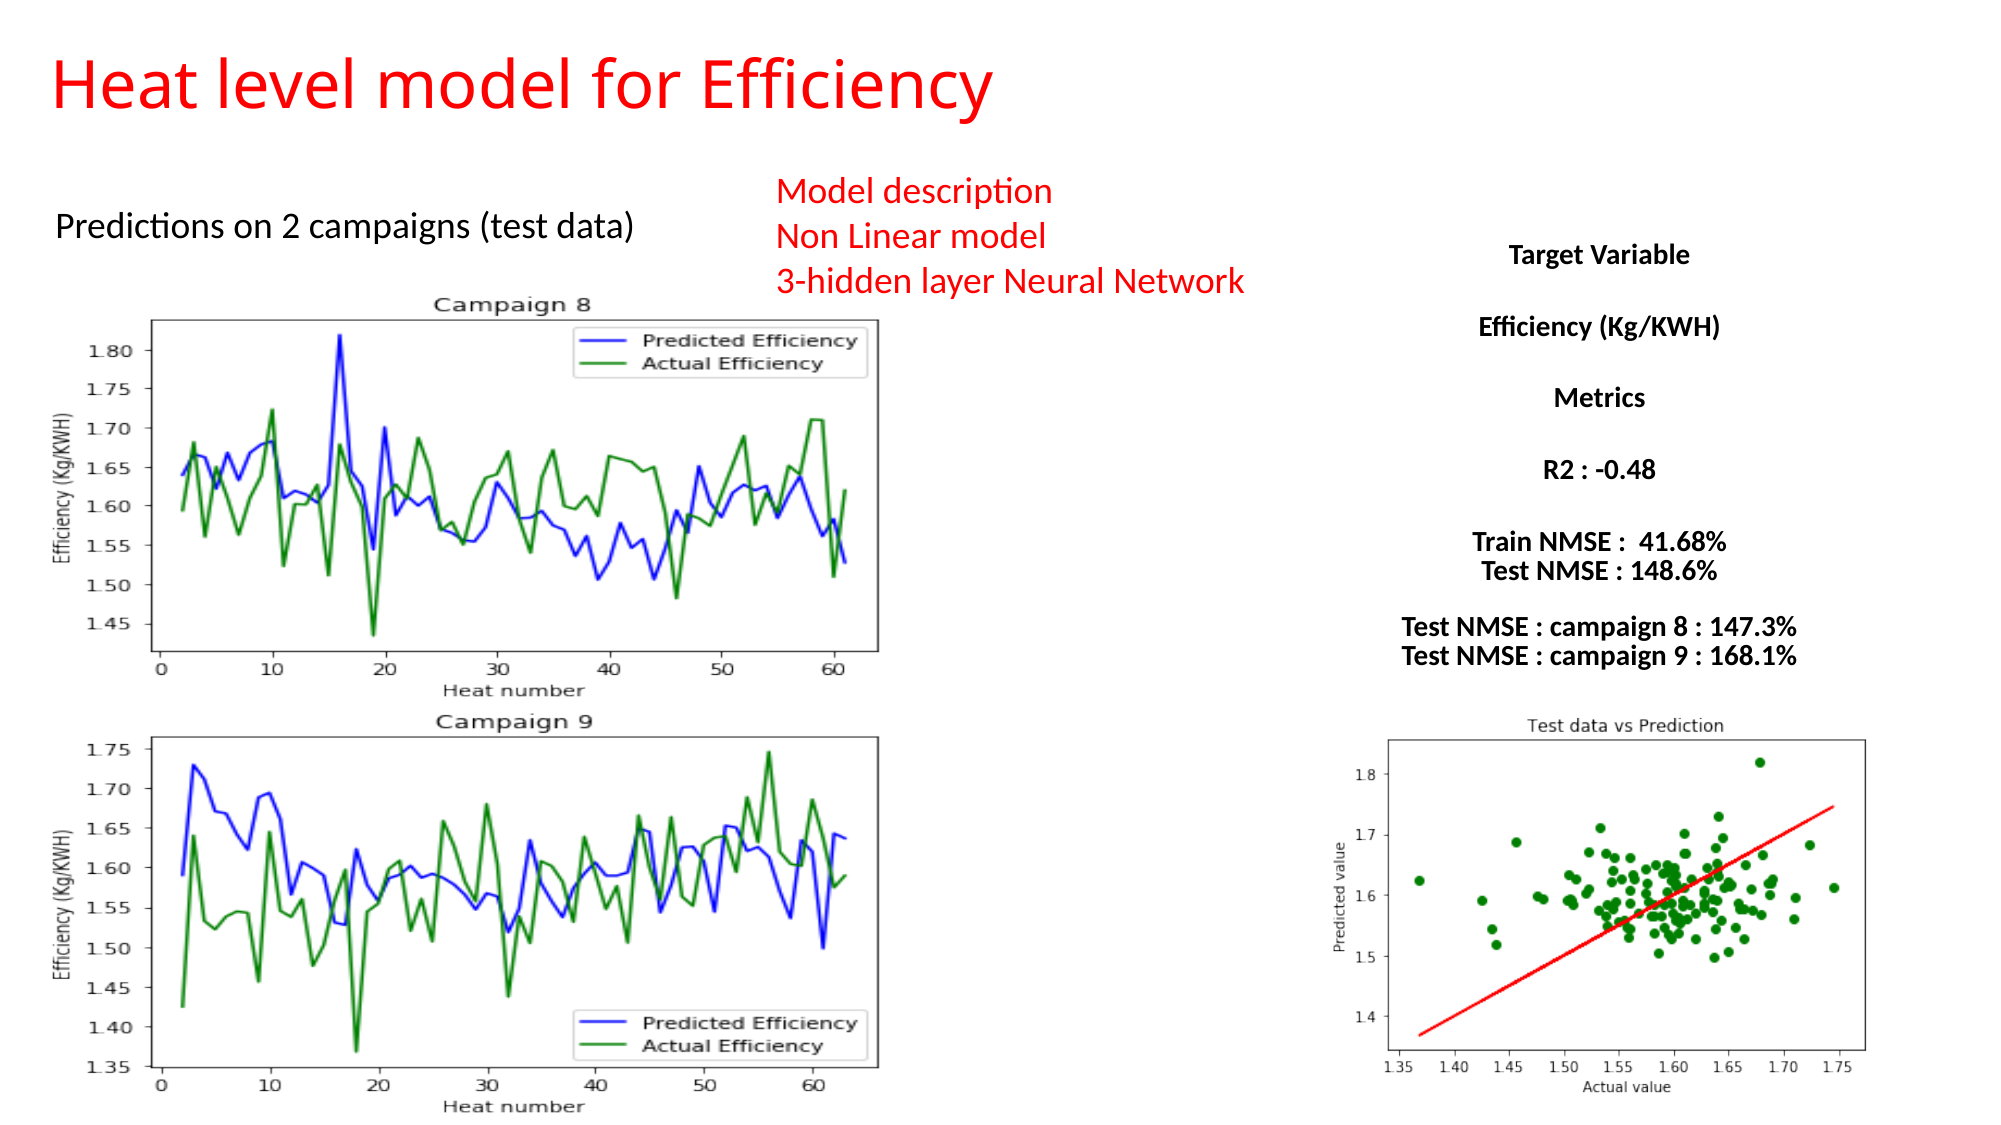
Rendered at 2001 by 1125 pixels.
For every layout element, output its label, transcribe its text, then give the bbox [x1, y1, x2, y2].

table_cell R2 : -0.48 [1295, 450, 1904, 522]
table_cell Efficiency (Kg/KWH) [1295, 306, 1904, 378]
title Heat level model for Efficiency [34, 27, 1760, 147]
table_cell [1295, 692, 1904, 1109]
picture [1325, 708, 1875, 1105]
text_box Predictions on 2 campaigns (test data) [40, 194, 687, 254]
table_cell Test NMSE : campaign 8 : 147.3% Test NMSE : campaign 9 : 168.1% [1295, 607, 1904, 692]
picture [40, 286, 893, 1125]
table_cell Train NMSE : 41.68% Test NMSE : 148.6% [1295, 522, 1904, 607]
table_cell Metrics [1295, 378, 1904, 450]
table_header Target Variable [1295, 235, 1904, 306]
text_box Model description Non Linear model 3-hidden layer Neural Network [760, 158, 1260, 354]
